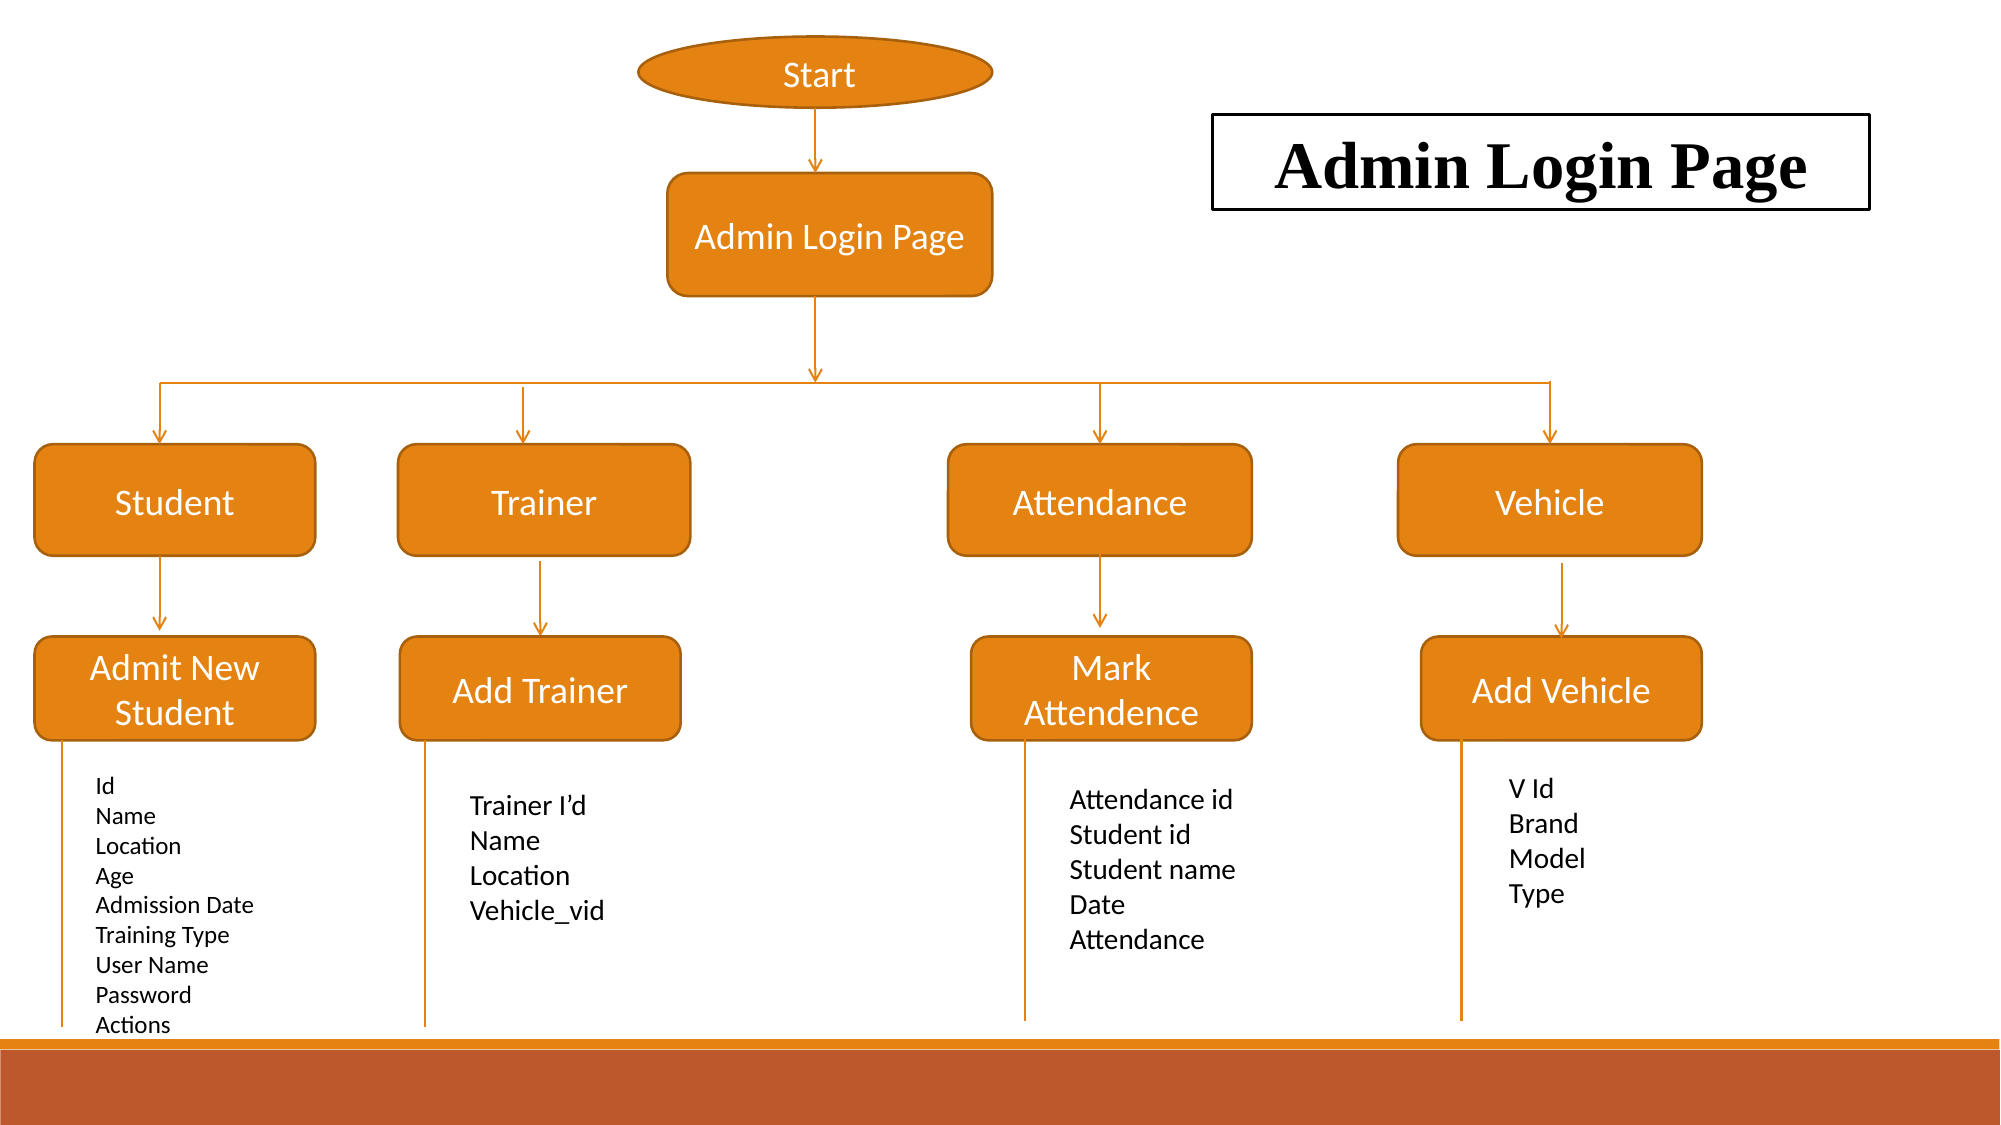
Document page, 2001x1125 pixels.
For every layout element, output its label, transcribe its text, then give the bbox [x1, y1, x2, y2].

text_box Add Vehicle [1419, 635, 1704, 742]
text_box Add Trainer [398, 635, 682, 742]
text_box Student [33, 442, 317, 558]
text_box Trainer [396, 442, 692, 558]
text_box Admin Login Page [666, 171, 994, 298]
text_box Admit New Student [33, 635, 317, 742]
text_box Vehicle [1396, 442, 1704, 558]
text_box V Id Brand Model Type [1494, 761, 1679, 917]
text_box Mark Attendence [969, 635, 1254, 742]
text_box Id Name Location Age Admission Date Training Type User Name Password Actions [80, 761, 316, 1077]
text_box Attendance [946, 442, 1254, 558]
text_box Attendance id Student id Student name Date Attendance [1054, 773, 1251, 963]
text_box Start [637, 35, 994, 110]
text_box Trainer I’d Name Location Vehicle_vid [455, 778, 620, 934]
text_box Admin Login Page [1211, 113, 1871, 211]
